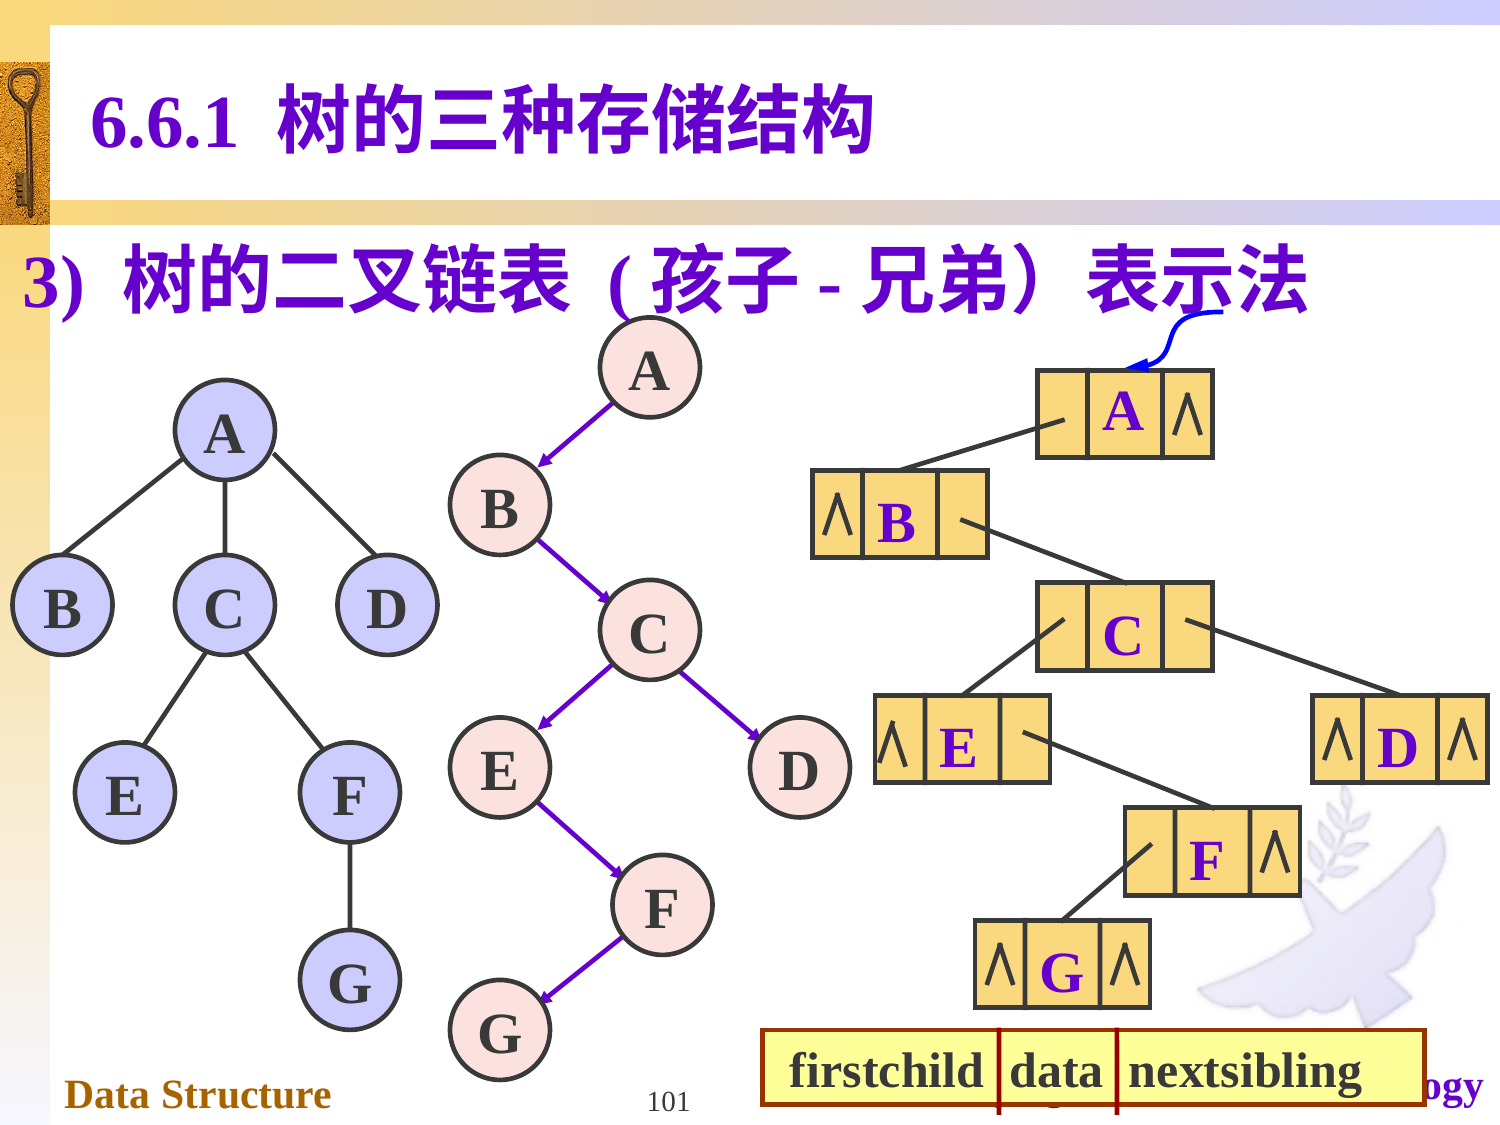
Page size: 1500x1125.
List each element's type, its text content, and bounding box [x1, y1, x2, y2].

picture [1175, 1013, 1471, 1050]
title 6.6.1 树的三种存储结构 [75, 37, 1500, 198]
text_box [12, 379, 438, 1031]
text_box 3) 树的二叉链表 (孩子-兄弟）表示法 [8, 224, 1326, 330]
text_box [449, 317, 851, 1081]
slide_number 101 [511, 1089, 826, 1125]
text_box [762, 1029, 1425, 1113]
picture [0, 62, 50, 225]
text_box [812, 311, 1488, 1013]
